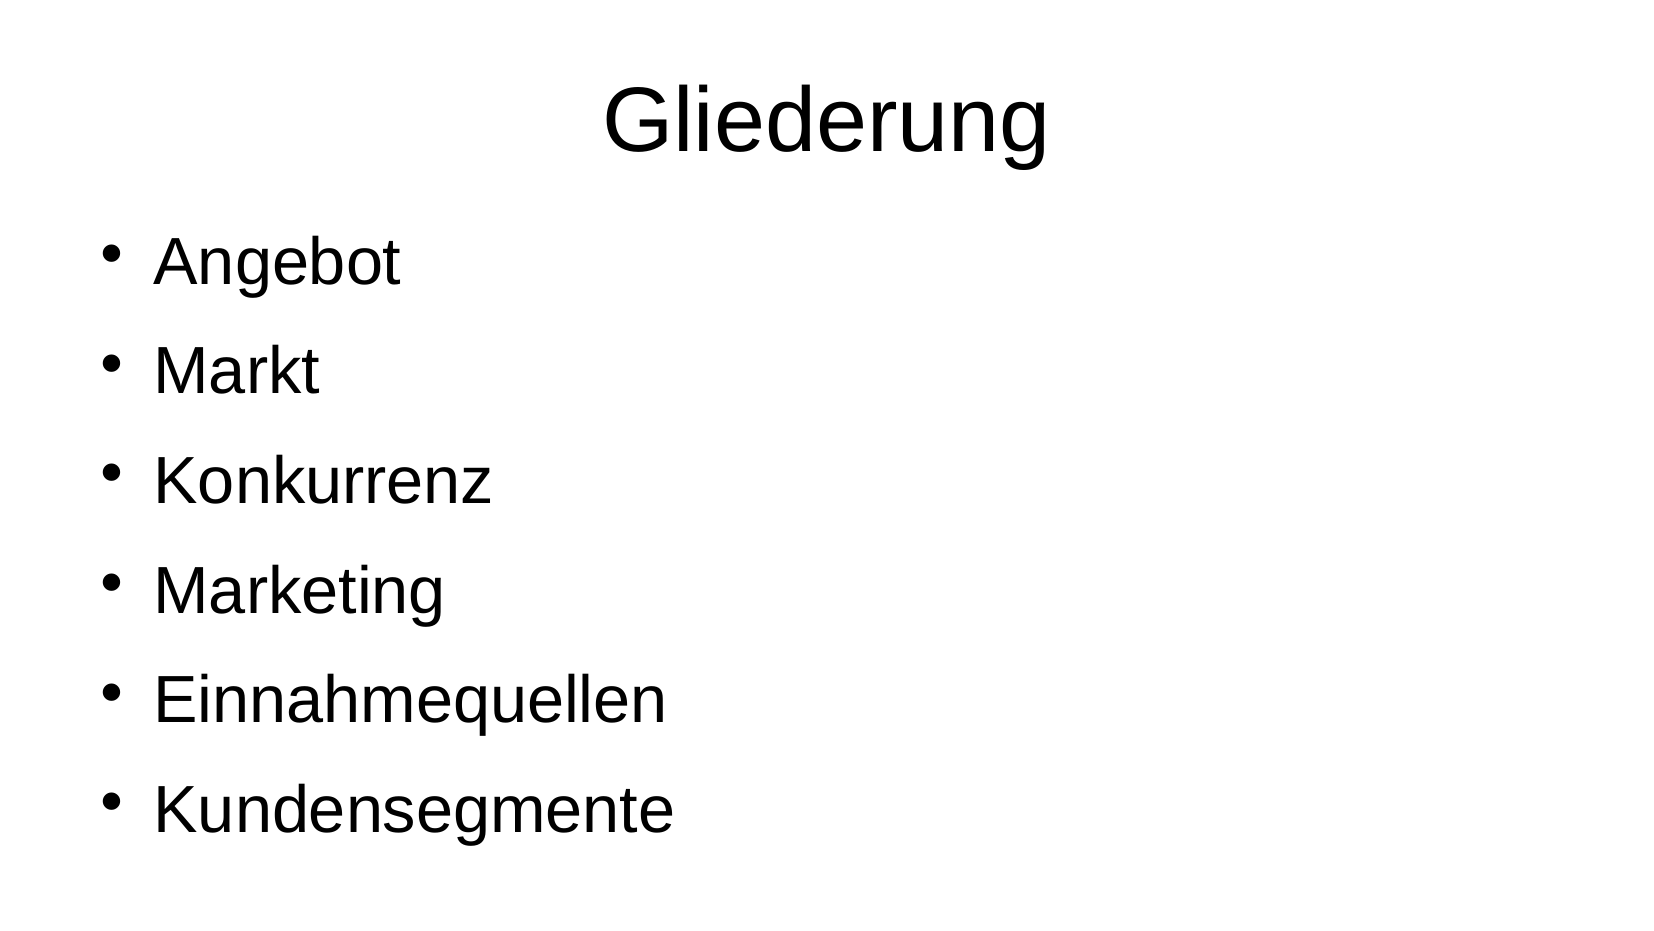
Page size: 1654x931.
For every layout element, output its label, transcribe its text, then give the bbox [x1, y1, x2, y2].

title Gliederung [82, 37, 1571, 193]
list Angebot Markt Konkurrenz Marketing Einnahmequellen Kundensegmente [82, 217, 1571, 886]
